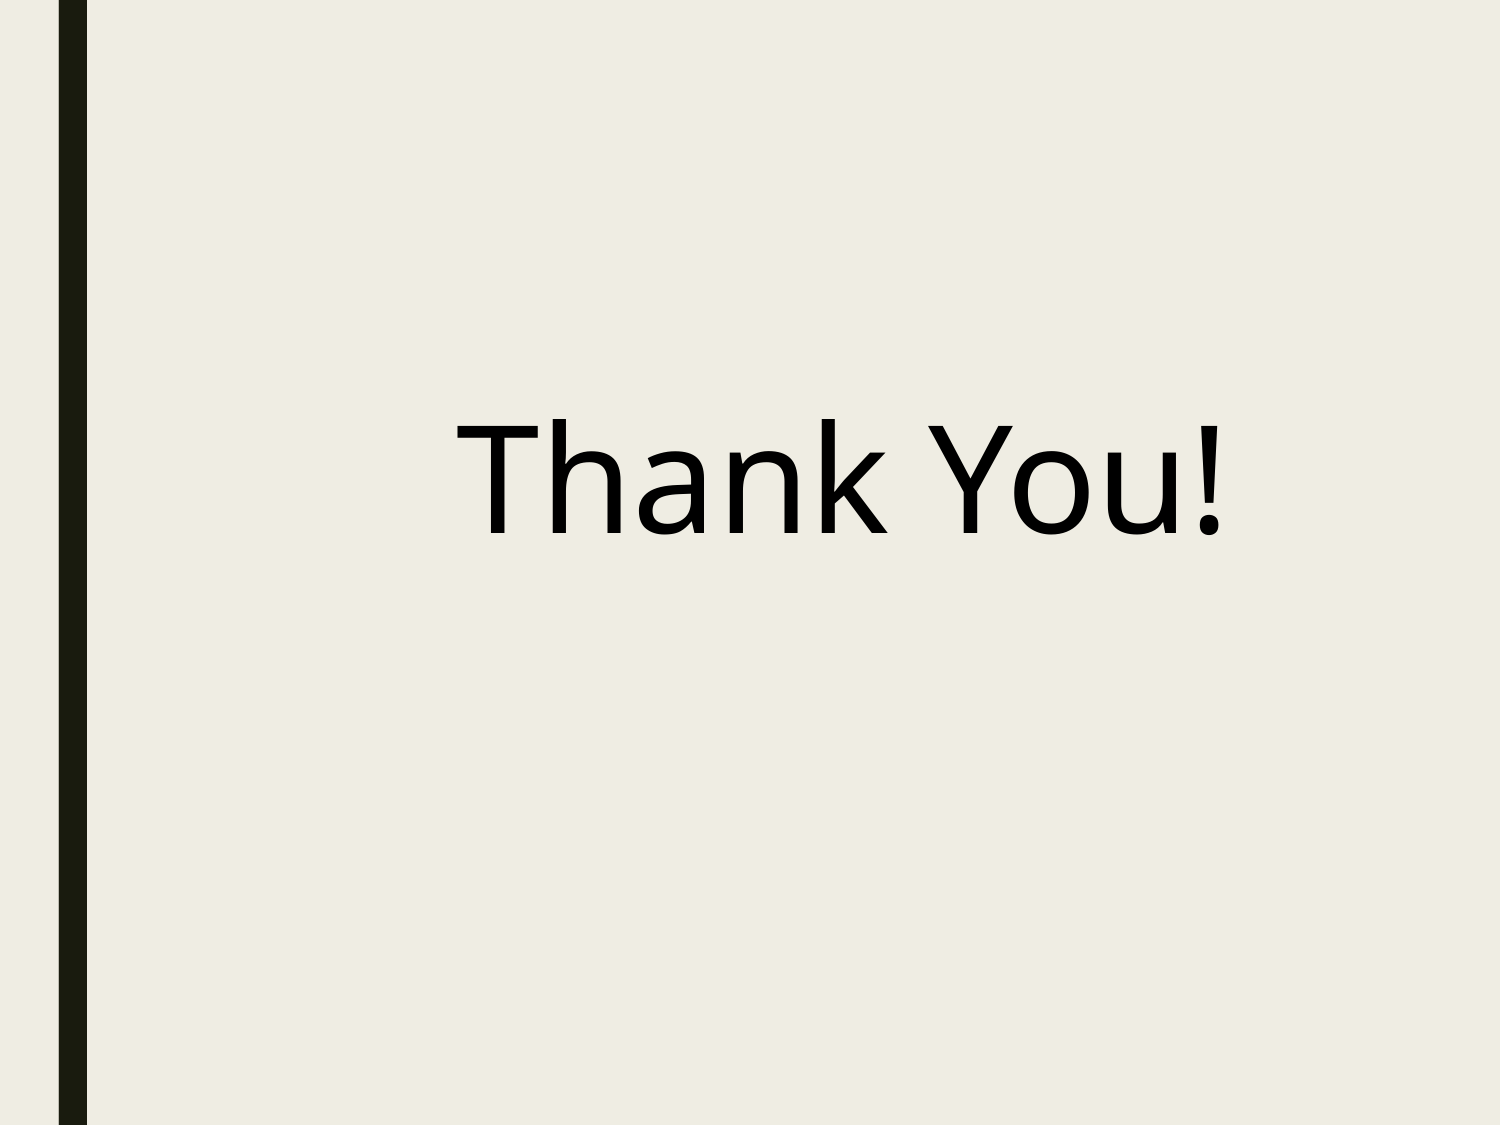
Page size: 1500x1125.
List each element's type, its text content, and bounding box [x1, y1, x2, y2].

list Thank You! [168, 196, 1351, 963]
